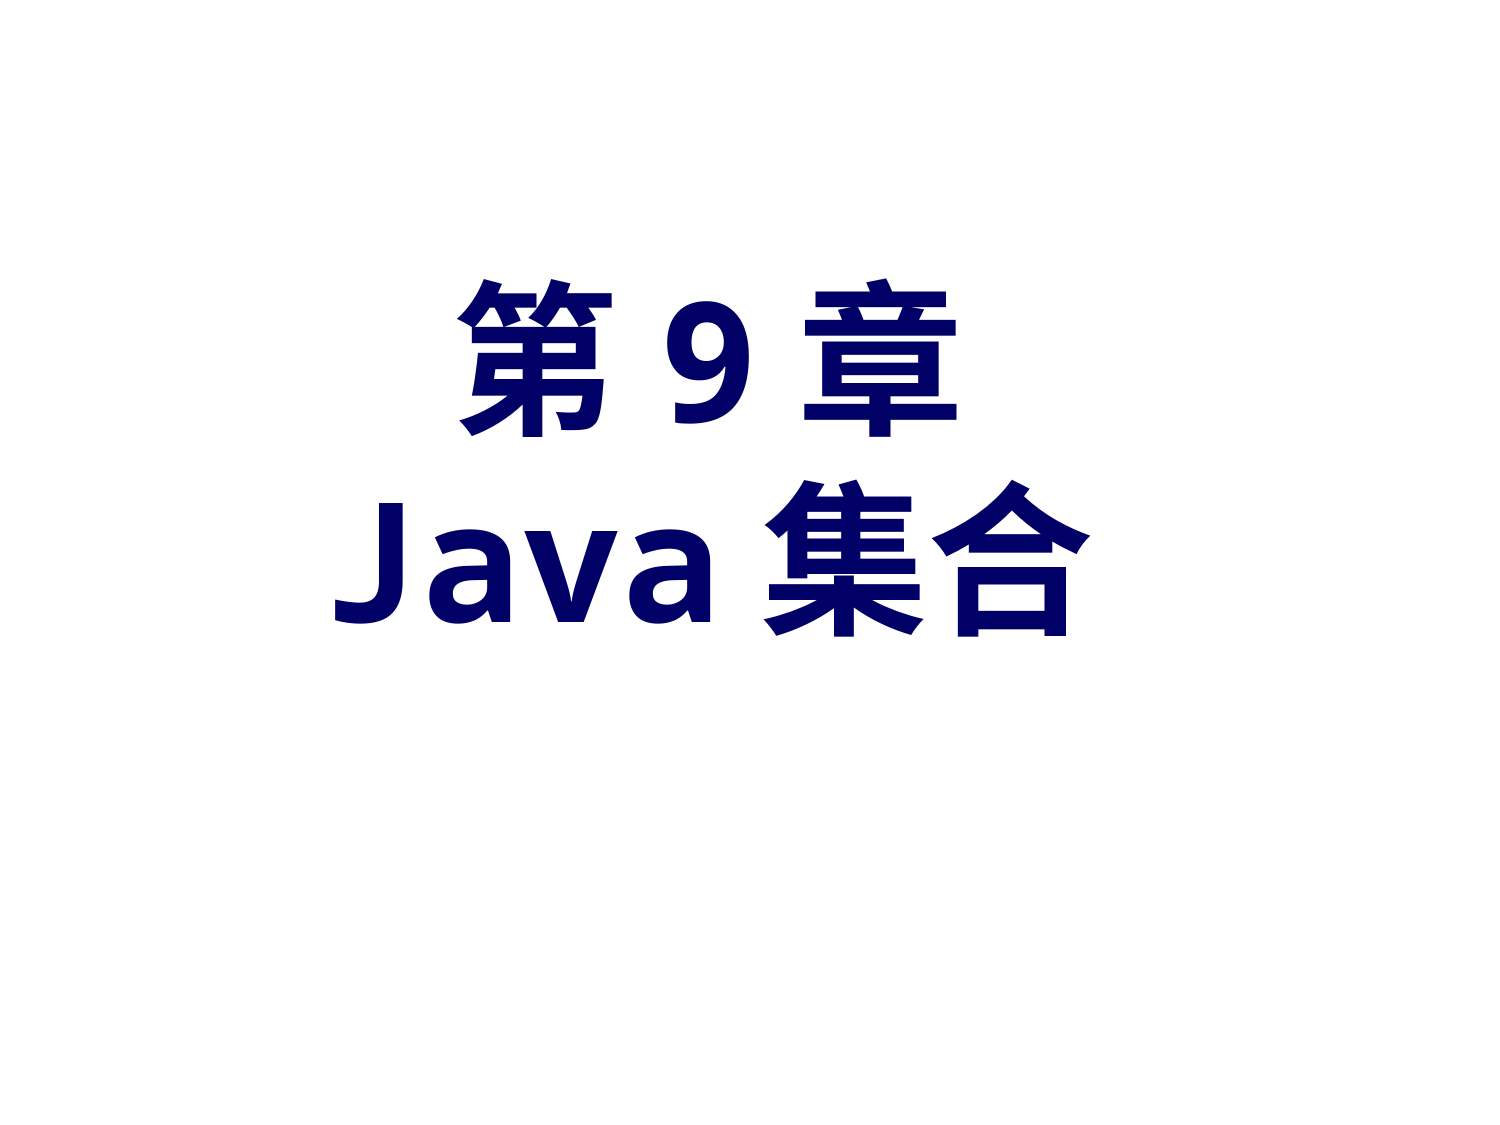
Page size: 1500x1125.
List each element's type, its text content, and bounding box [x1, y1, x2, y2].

title 第9章 Java集合 [41, 267, 1375, 646]
